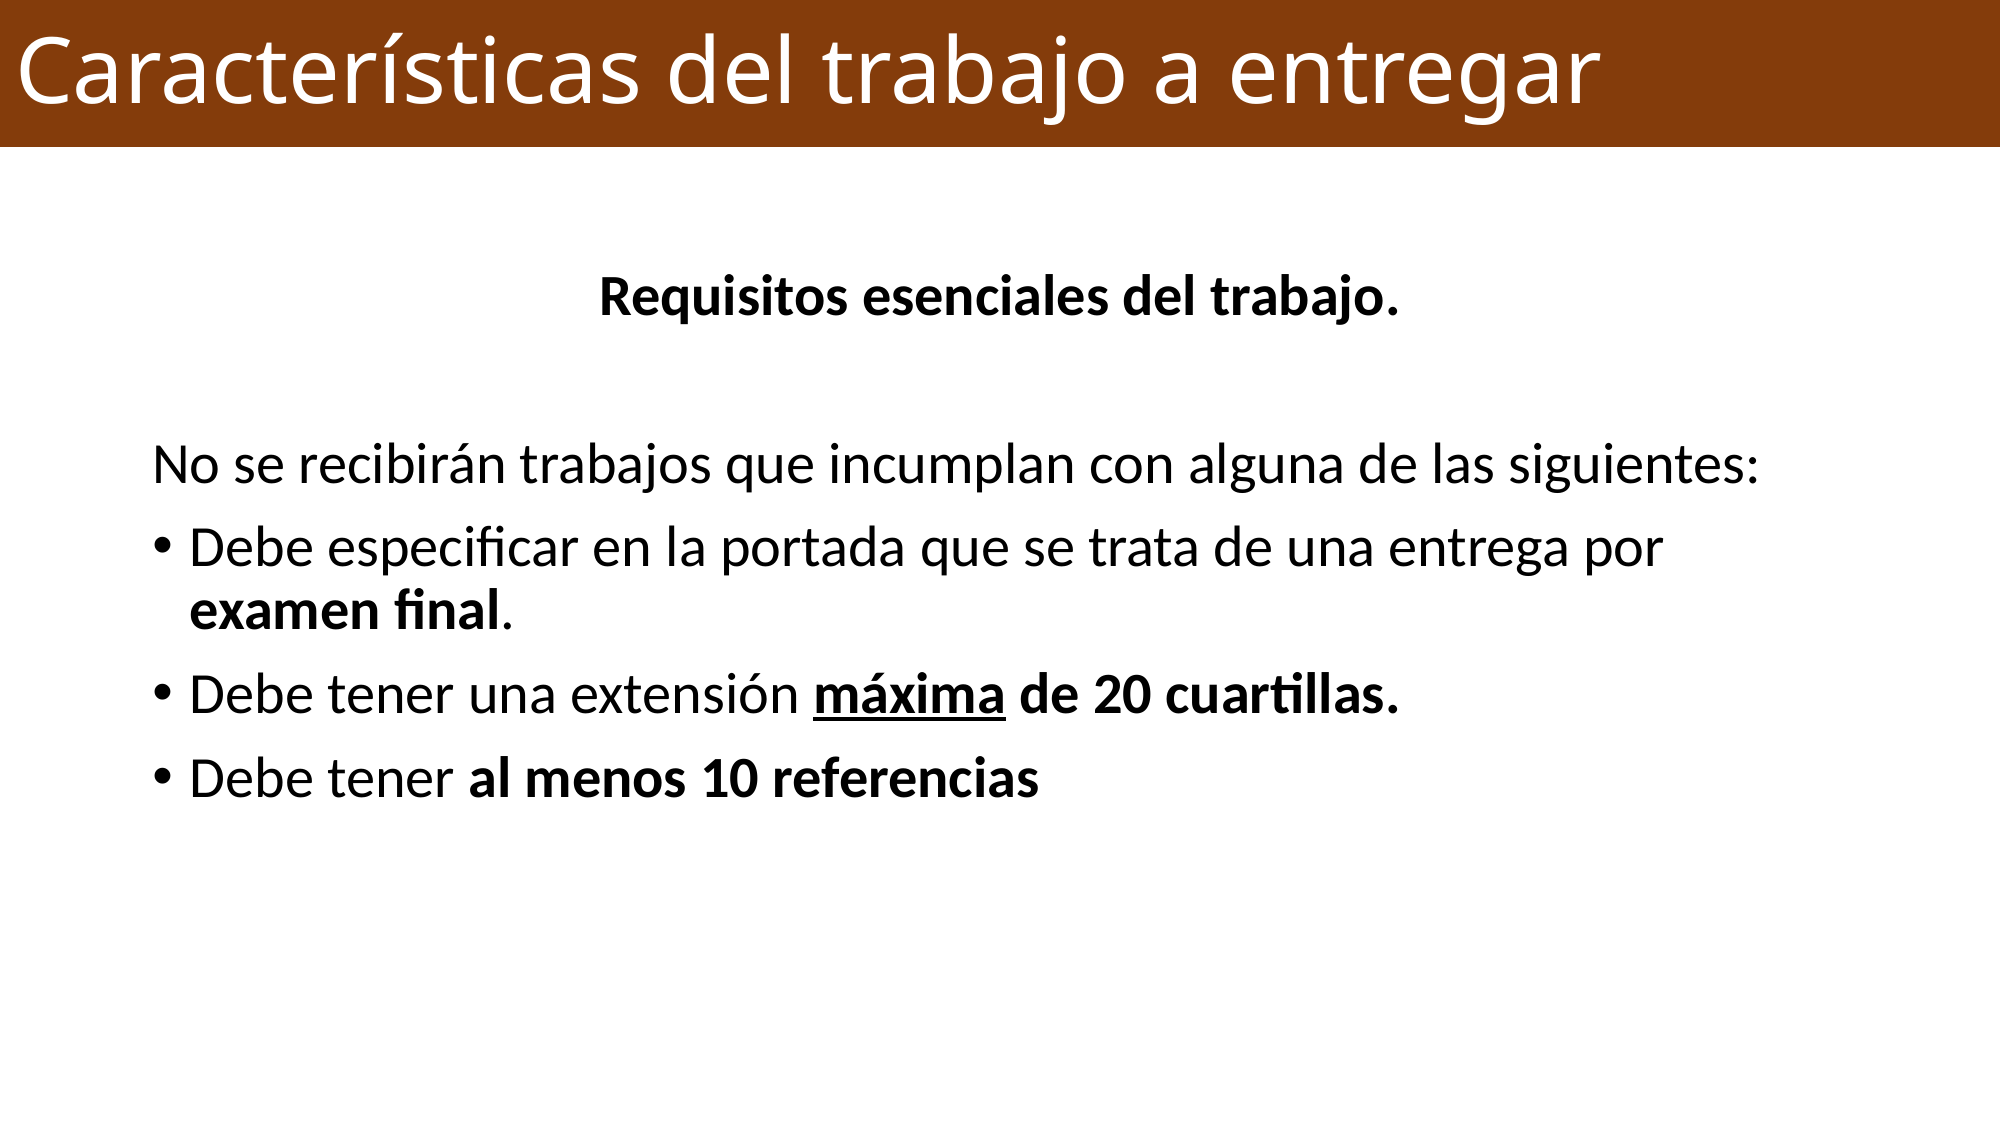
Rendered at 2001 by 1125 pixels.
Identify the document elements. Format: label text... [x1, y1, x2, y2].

list Requisitos esenciales del trabajo. No se recibirán trabajos que incumplan con alguna de las siguientes: Debe especificar en la portada que se trata de una entrega por examen final. Debe tener una extensión máxima de 20 cuartillas. Debe tener al menos 10 referencias [137, 257, 1863, 972]
text_box Características del trabajo a entregar [0, 0, 2000, 147]
